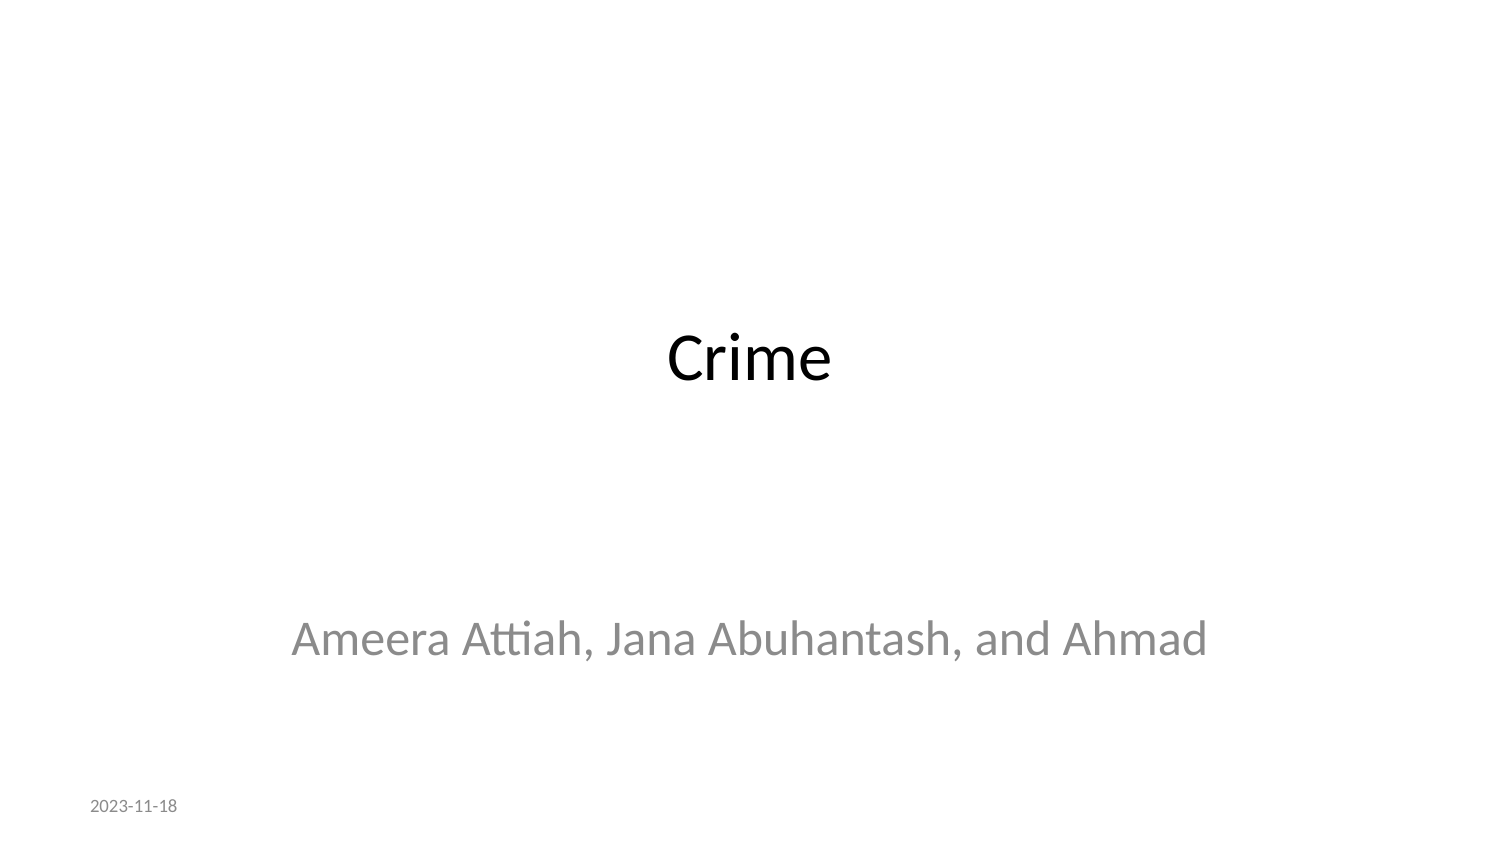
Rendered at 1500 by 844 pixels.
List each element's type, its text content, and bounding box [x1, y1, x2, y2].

subtitle Ameera Attiah, Jana Abuhantash, and Ahmad [225, 478, 1275, 694]
title Crime [112, 262, 1388, 443]
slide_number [75, 782, 425, 827]
